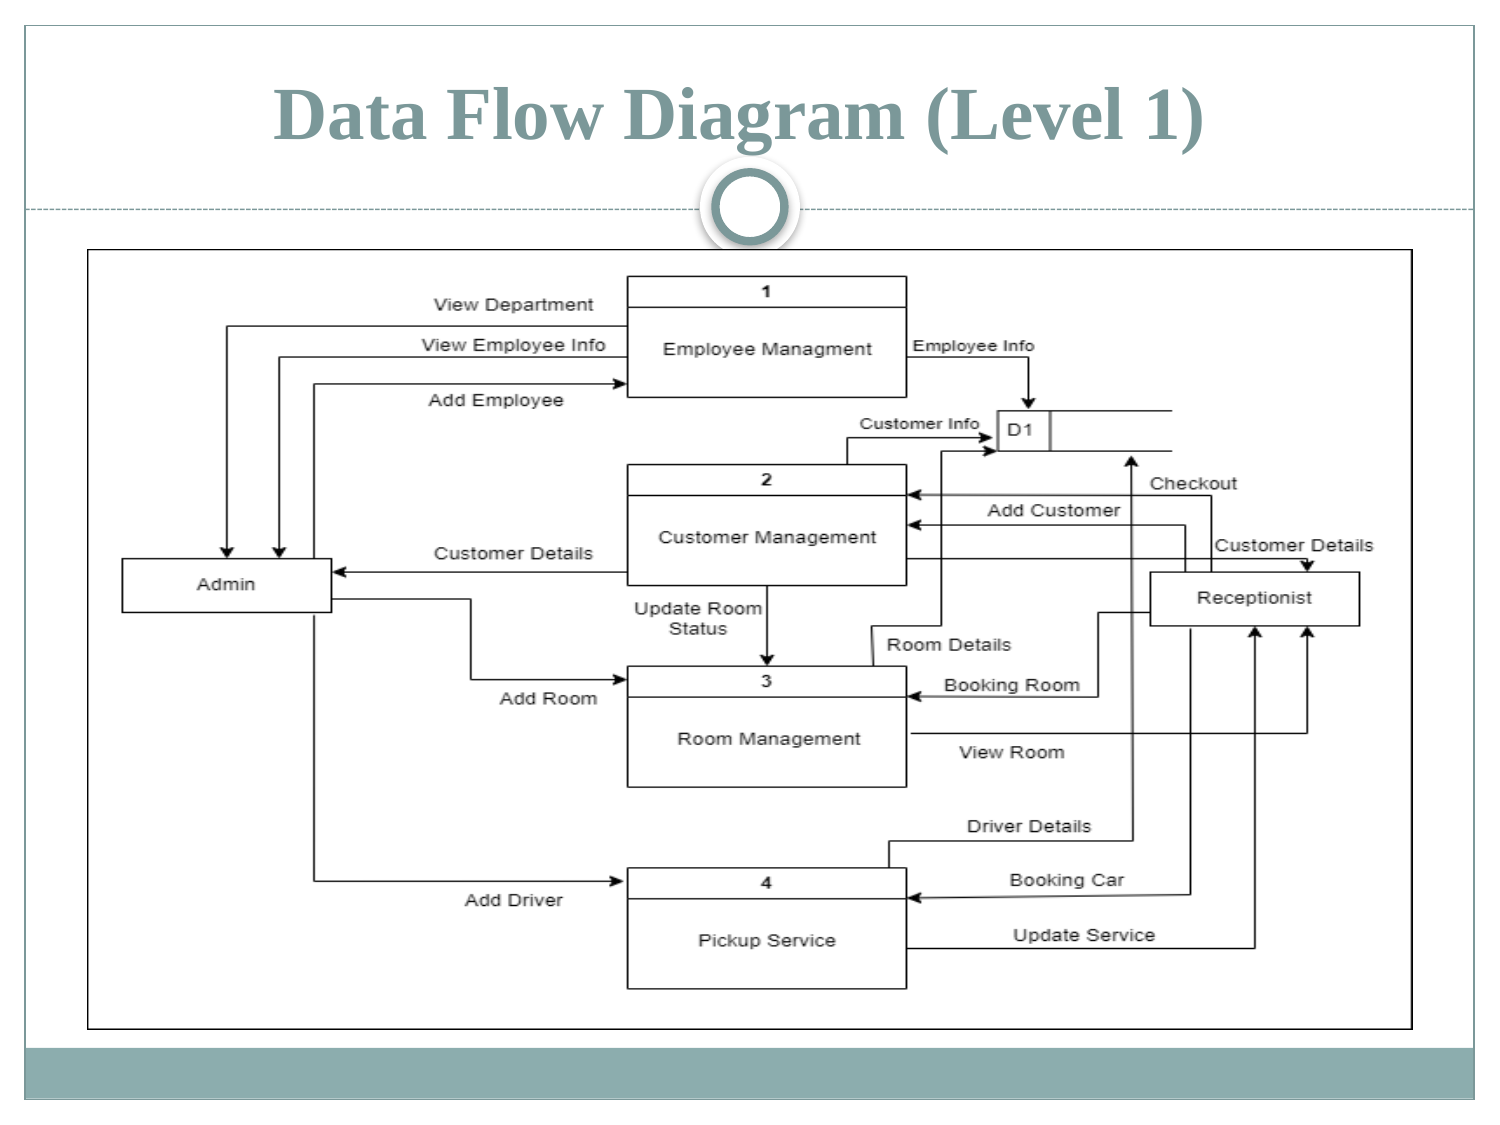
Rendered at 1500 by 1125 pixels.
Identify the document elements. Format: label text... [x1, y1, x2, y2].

picture [87, 249, 1413, 1030]
title Data Flow Diagram (Level 1) [49, 37, 1450, 162]
